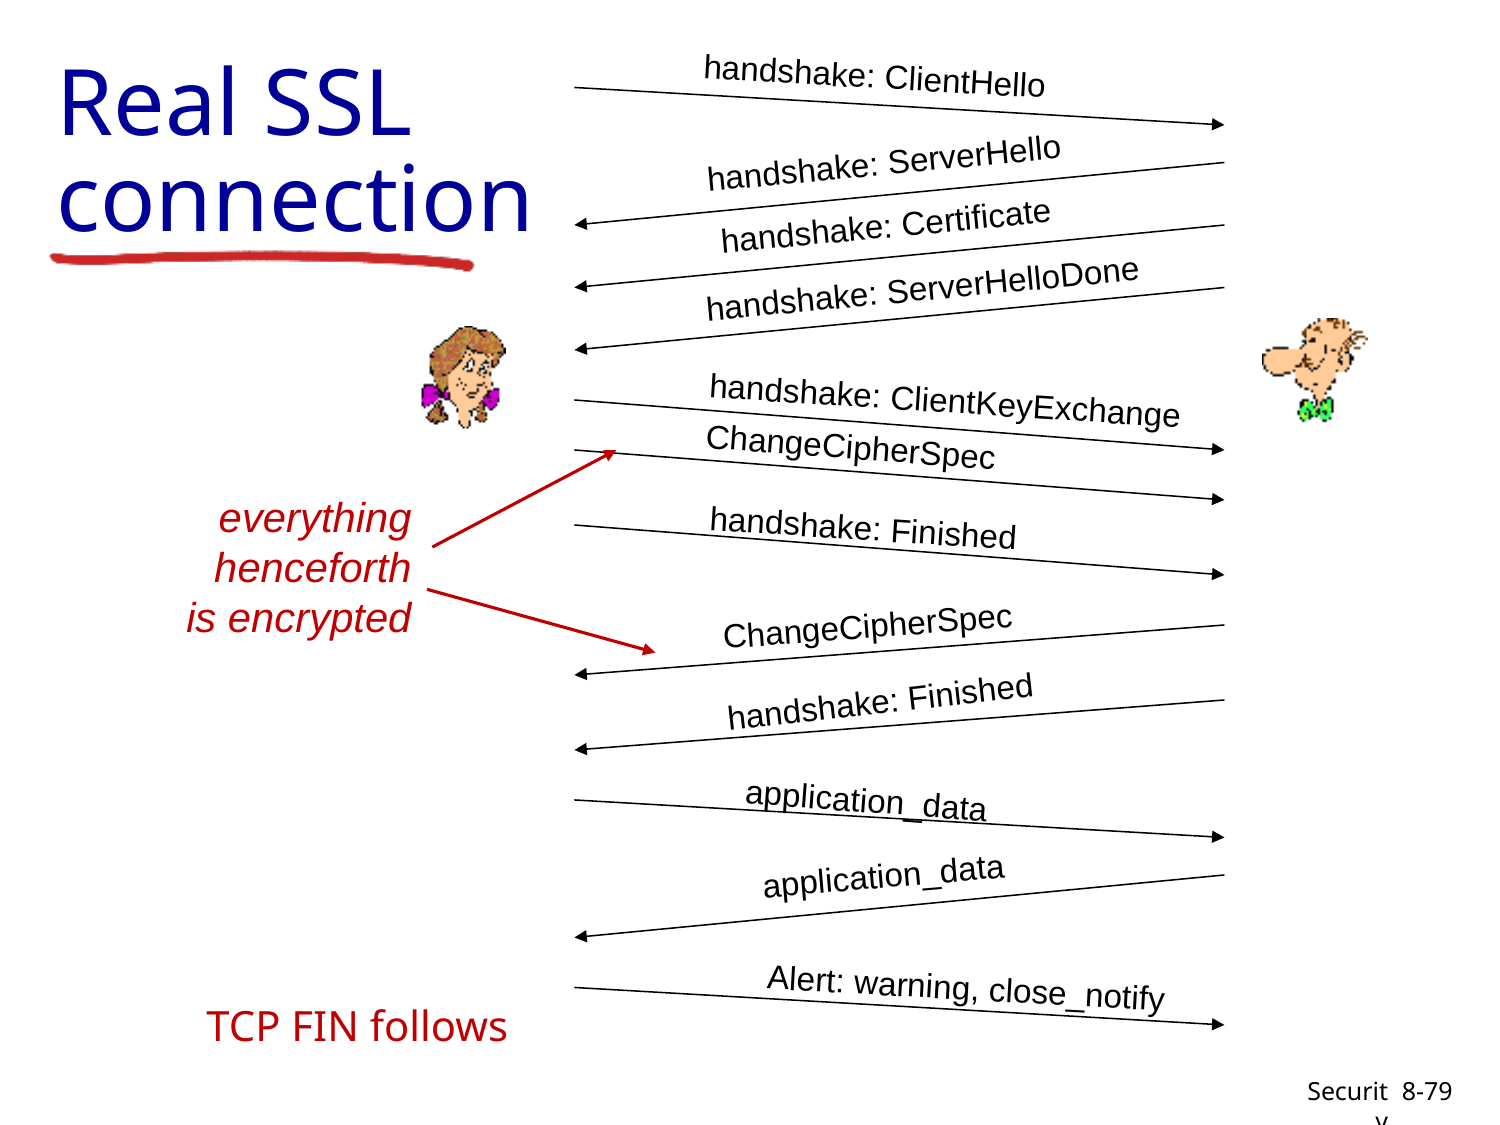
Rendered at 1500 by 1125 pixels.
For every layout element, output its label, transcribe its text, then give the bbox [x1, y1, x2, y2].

title Real SSL connection [41, 60, 562, 248]
text_box 8-79 [1387, 1068, 1500, 1113]
text_box TCP FIN follows [191, 992, 523, 1058]
picture [1262, 318, 1369, 427]
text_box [574, 47, 1225, 1026]
footer Security [1284, 1067, 1403, 1110]
text_box everything henceforth is encrypted [171, 483, 427, 649]
picture [418, 325, 506, 434]
picture [47, 245, 480, 279]
